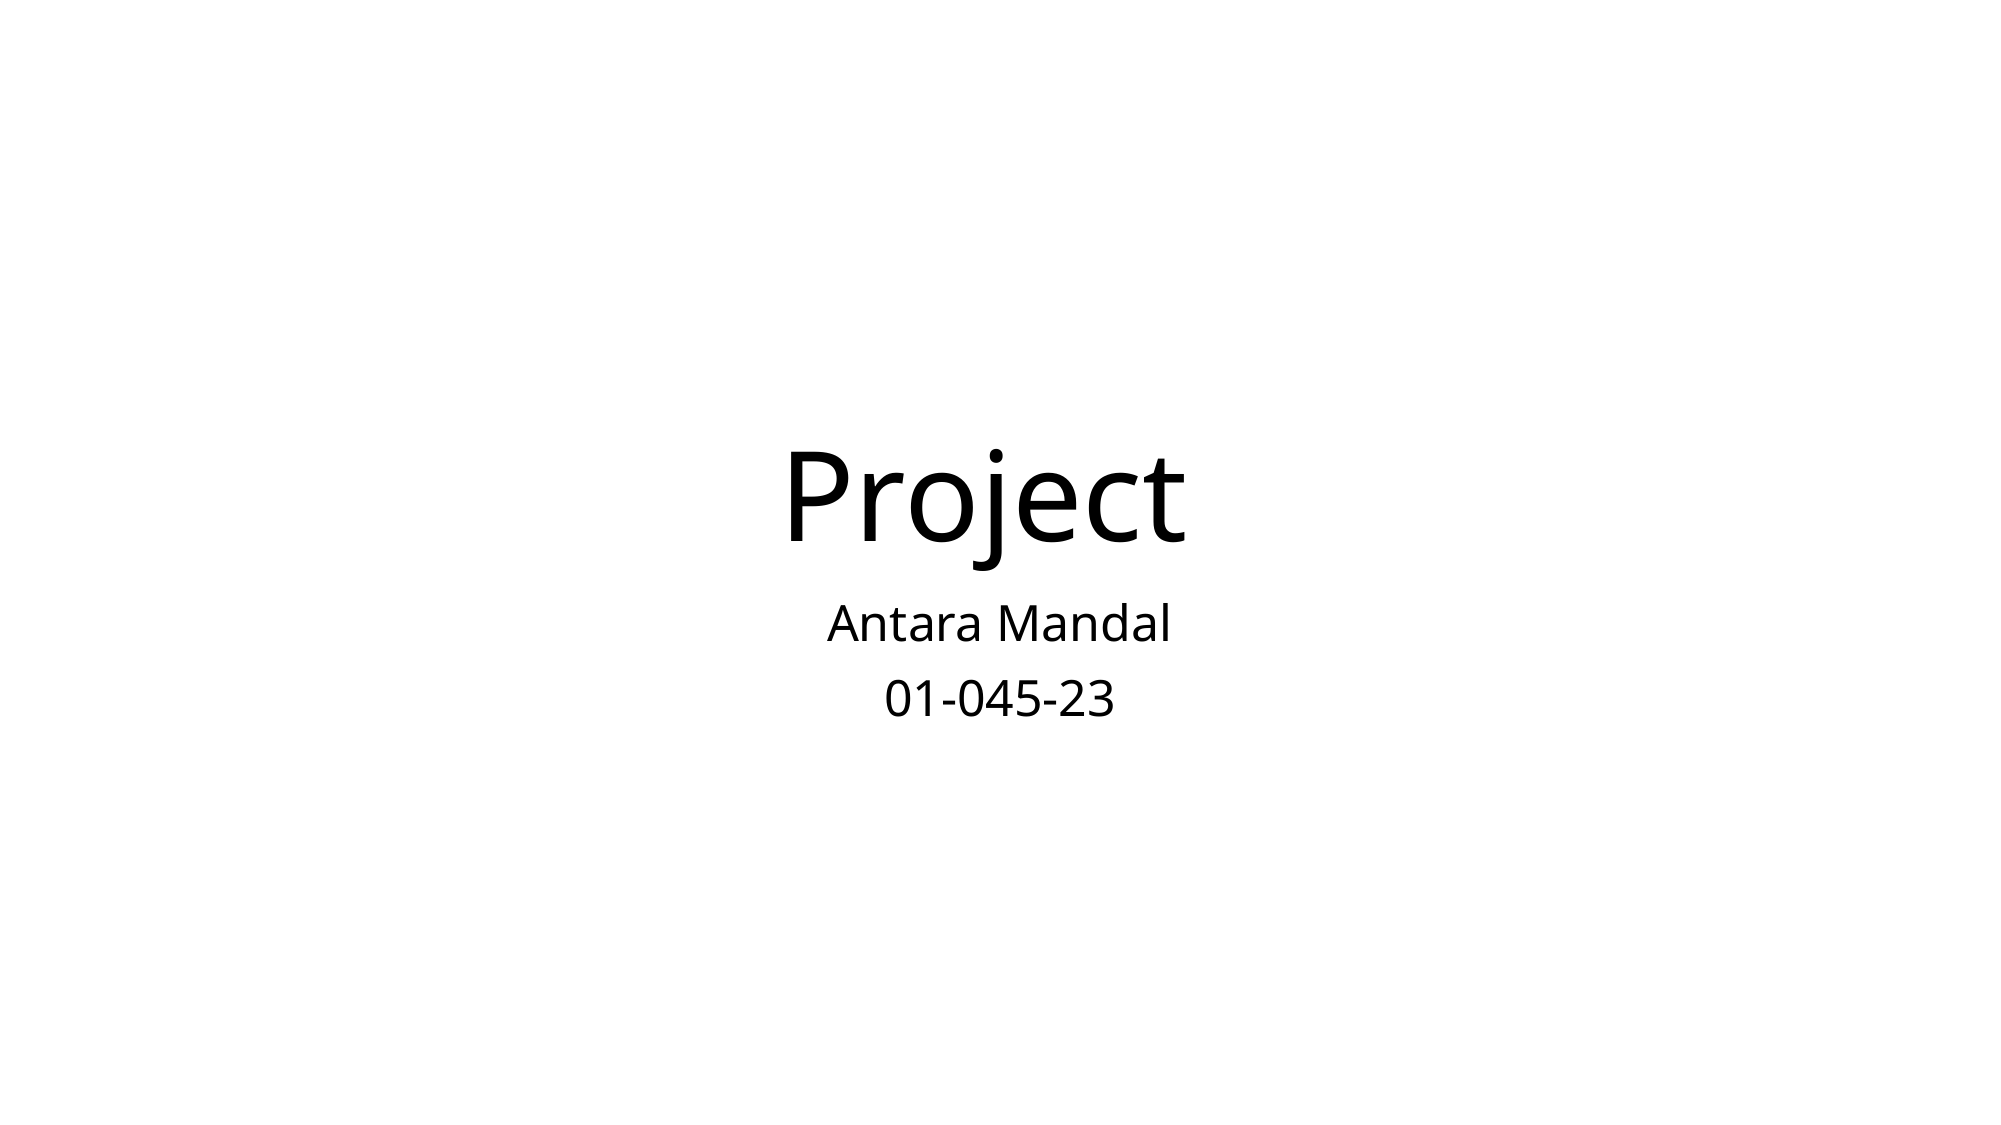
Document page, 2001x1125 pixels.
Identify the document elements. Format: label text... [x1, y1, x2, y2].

title Project [249, 184, 1750, 576]
subtitle Antara Mandal 01-045-23 [249, 590, 1750, 863]
